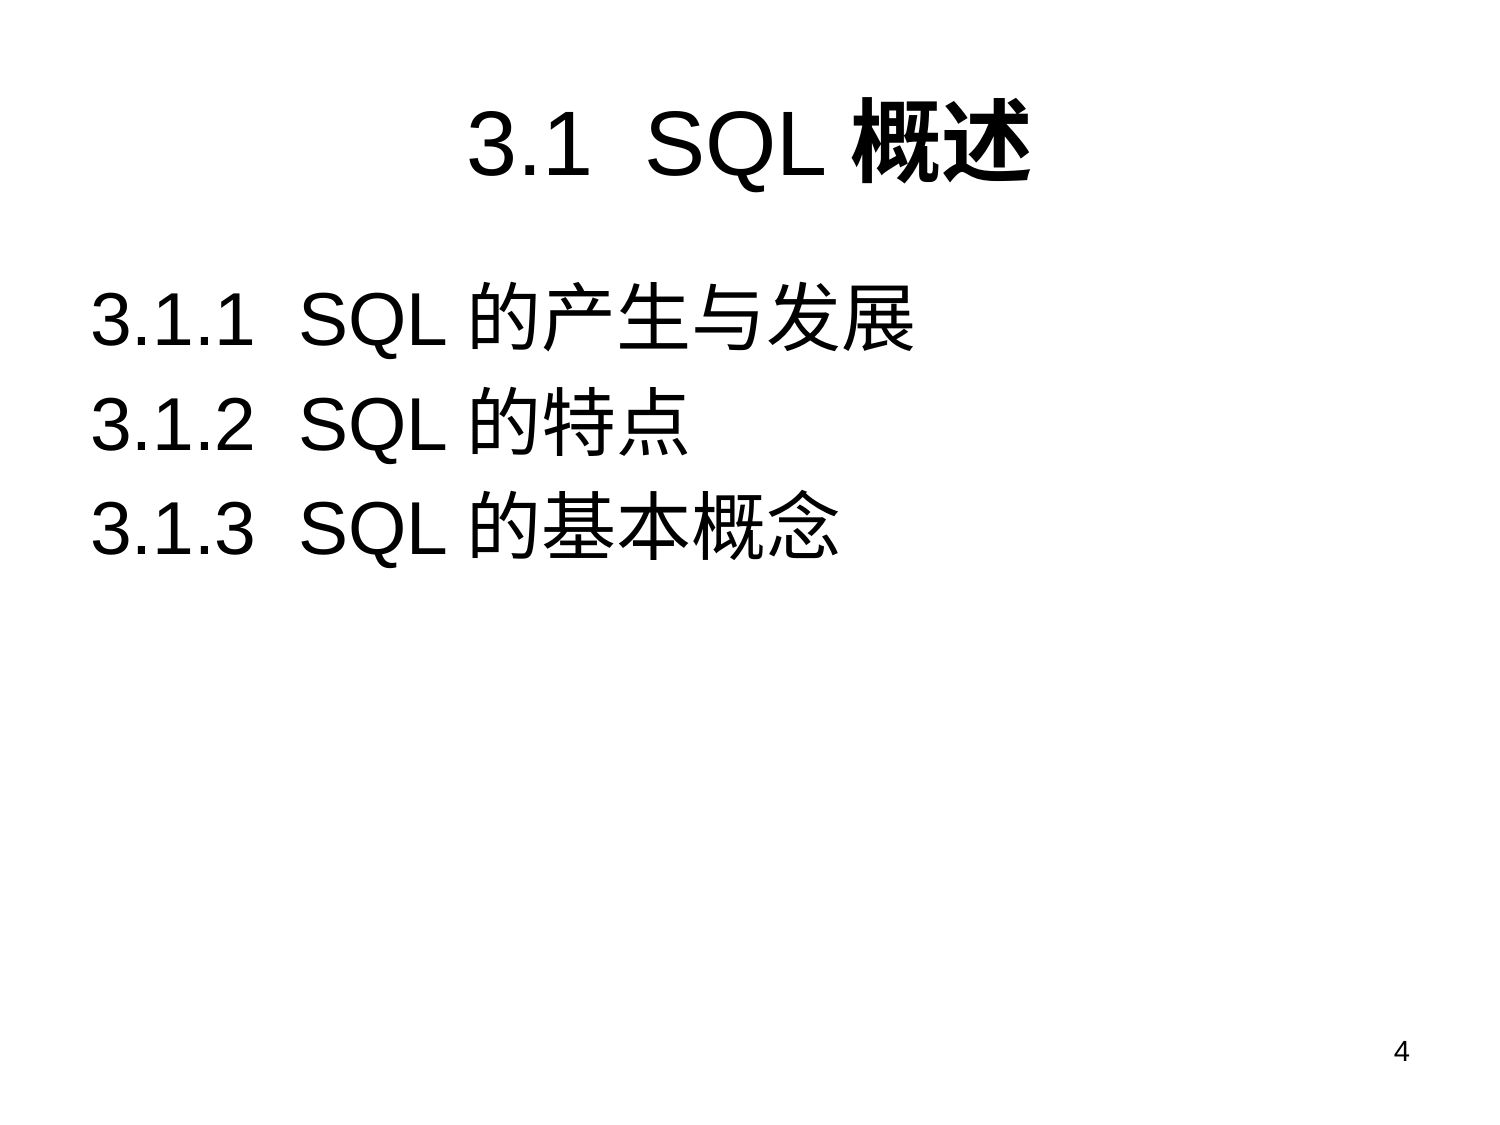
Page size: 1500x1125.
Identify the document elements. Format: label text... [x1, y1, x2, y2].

title 3.1 SQL概述 [75, 45, 1425, 233]
list 3.1.1 SQL的产生与发展 3.1.2 SQL的特点 3.1.3 SQL的基本概念 [75, 262, 1425, 638]
slide_number 4 [1074, 1024, 1426, 1103]
